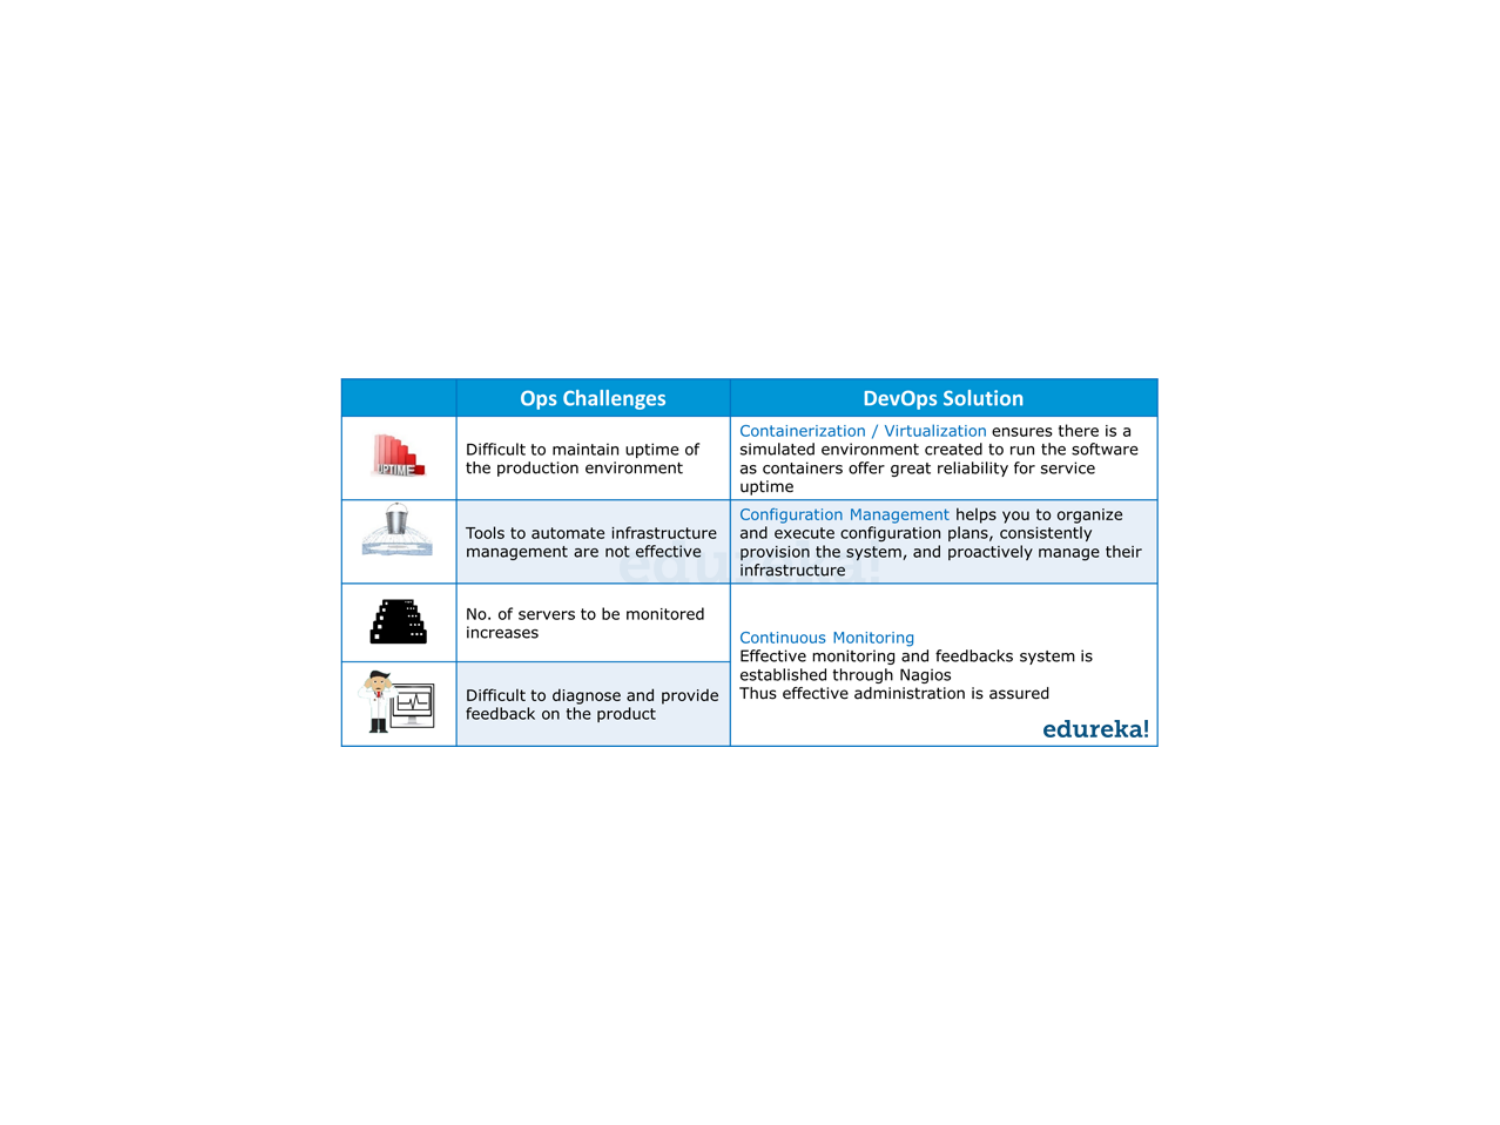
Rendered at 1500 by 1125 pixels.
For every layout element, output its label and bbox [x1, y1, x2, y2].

picture [339, 377, 1161, 748]
